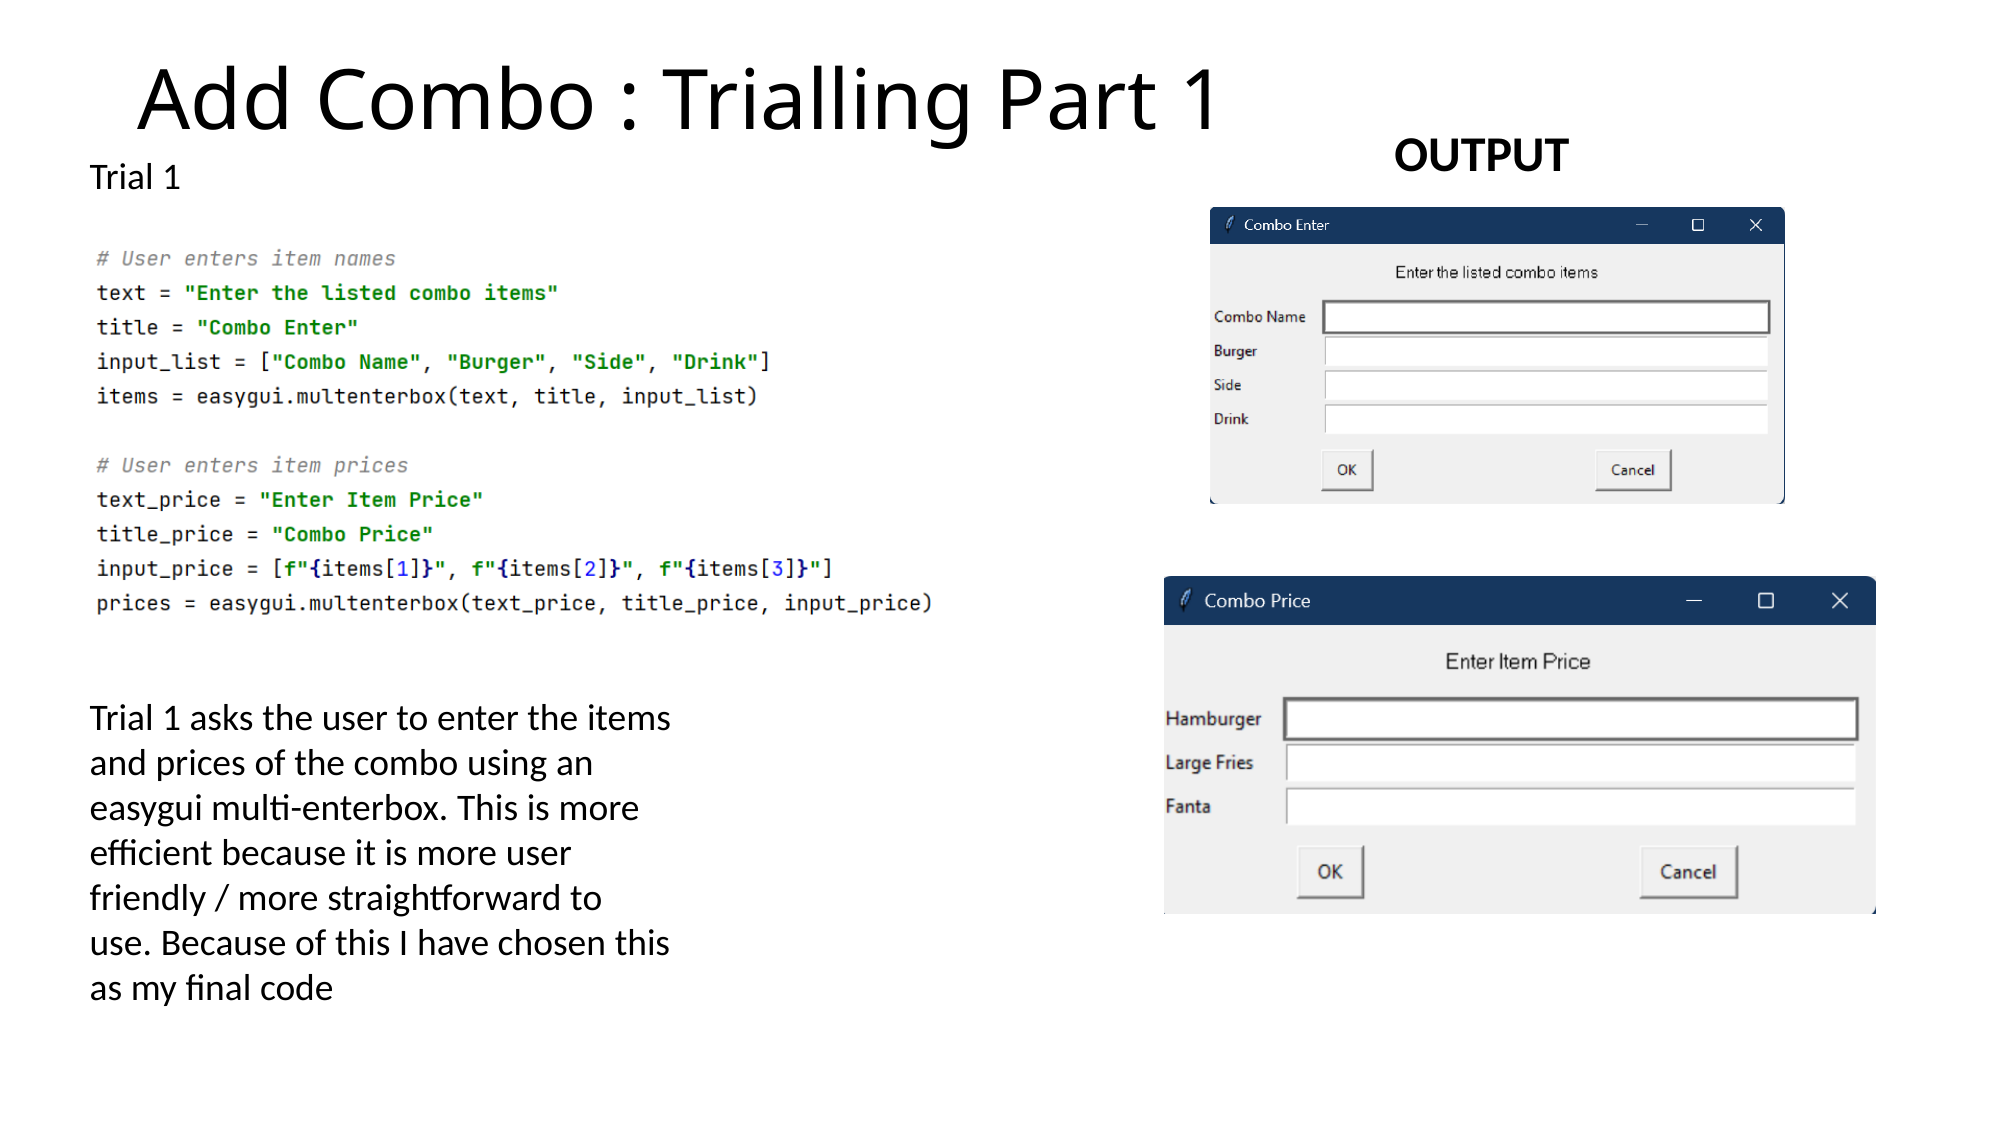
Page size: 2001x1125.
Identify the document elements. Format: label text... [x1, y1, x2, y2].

title Add Combo : Trialling Part 1 [122, 36, 1848, 169]
text_box Trial 1 [74, 144, 255, 205]
text_box OUTPUT [1379, 114, 1627, 189]
picture [89, 229, 936, 626]
text_box Trial 1 asks the user to enter the items and prices of the combo using an easygui multi-enterbox. This is more efficient because it is more user friendly / more straightforward to use. Because of this I have chosen this as my final code [74, 685, 688, 1016]
picture [1210, 207, 1785, 505]
picture [1164, 576, 1876, 914]
